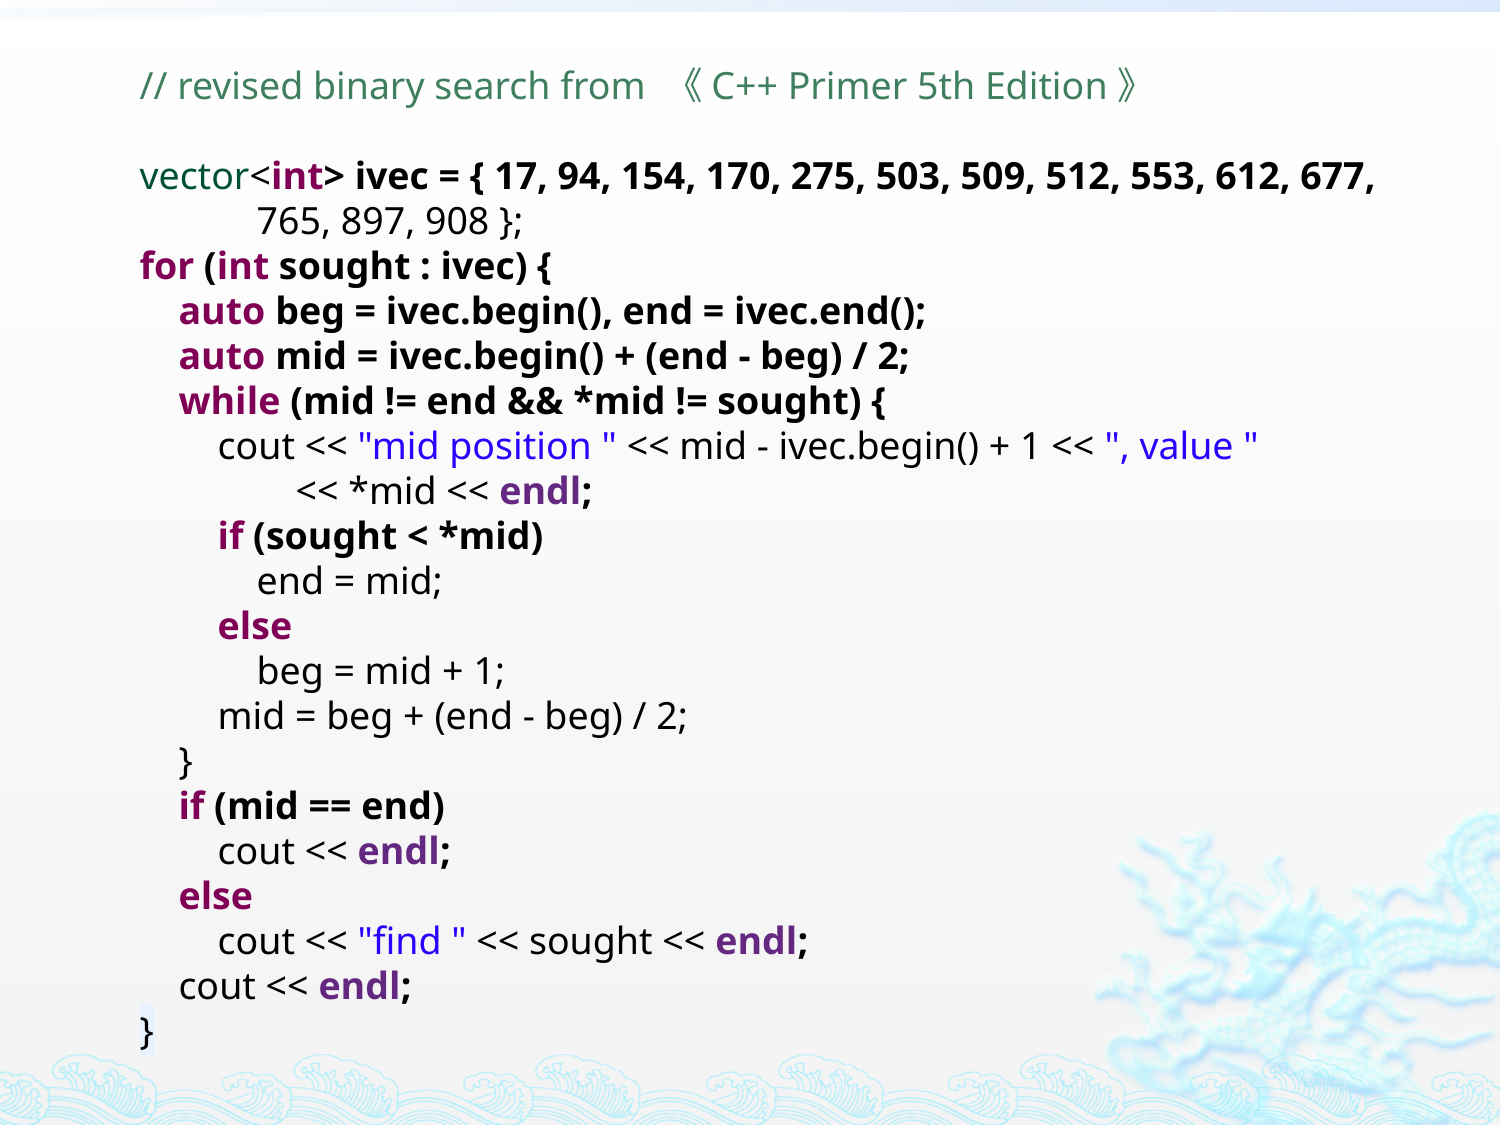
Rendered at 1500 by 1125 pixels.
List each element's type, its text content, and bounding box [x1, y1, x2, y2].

text_box // revised binary search from 《C++ Primer 5th Edition》 vector<int> ivec = { 17, 94, 154, 170, 275, 503, 509, 512, 553, 612, 677, 765, 897, 908 }; for (int sought : ivec) { auto beg = ivec.begin(), end = ivec.end(); auto mid = ivec.begin() + (end - beg) / 2; while (mid != end && *mid != sought) { cout << "mid position " << mid - ivec.begin() + 1 << ", value " << *mid << endl; if (sought < *mid) end = mid; else beg = mid + 1; mid = beg + (end - beg) / 2; } if (mid == end) cout << endl; else cout << "find " << sought << endl; cout << endl; } [124, 54, 1392, 1060]
